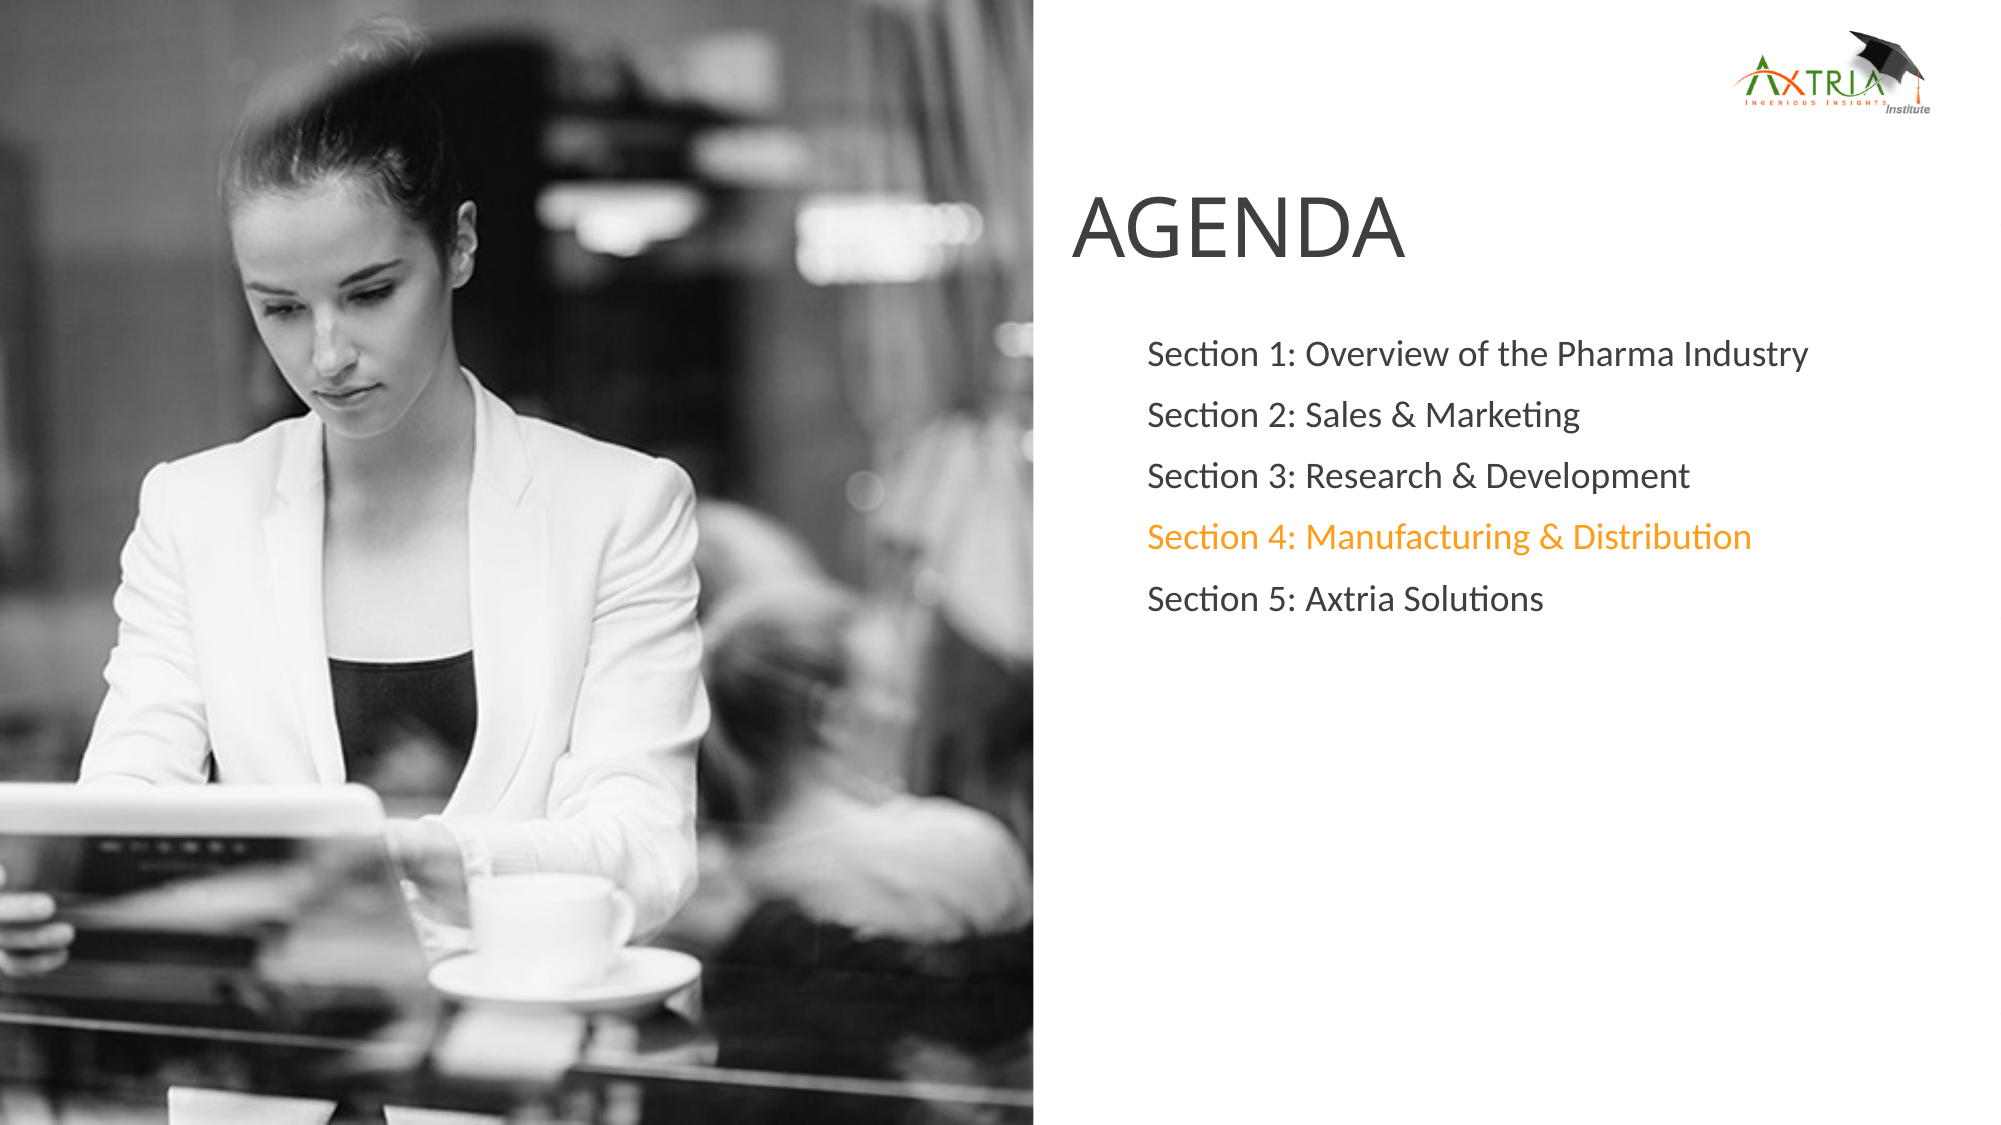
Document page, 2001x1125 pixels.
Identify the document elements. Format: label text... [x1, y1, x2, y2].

title Agenda [1072, 193, 1953, 459]
picture [0, 0, 1034, 1125]
subtitle Section 1: Overview of the Pharma Industry Section 2: Sales & Marketing Section 3: Research & Development Section 4: Manufacturing & Distribution Section 5: Axtria Solutions [1132, 326, 1953, 994]
picture [1732, 31, 1938, 123]
